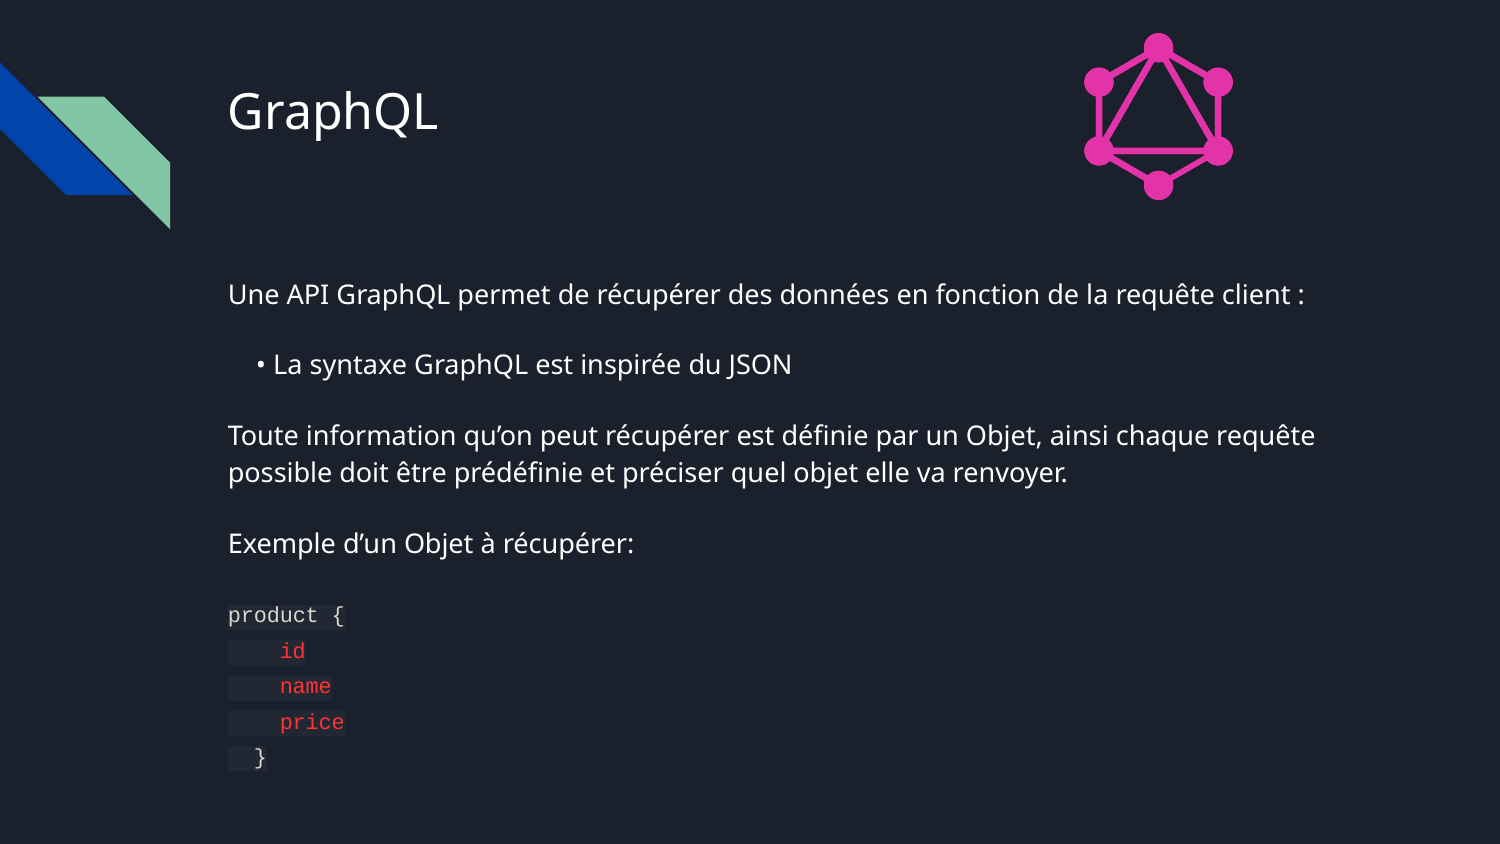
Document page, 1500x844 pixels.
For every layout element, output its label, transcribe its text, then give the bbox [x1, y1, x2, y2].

picture [1072, 31, 1244, 203]
list Une API GraphQL permet de récupérer des données en fonction de la requête client : • La syntaxe GraphQL est inspirée du JSON Toute information qu’on peut récupérer est définie par un Objet, ainsi chaque requête possible doit être prédéfinie et préciser quel objet elle va renvoyer. Exemple d’un Objet à récupérer: product { id name price } [212, 257, 1368, 775]
title GraphQL [212, 64, 1368, 215]
